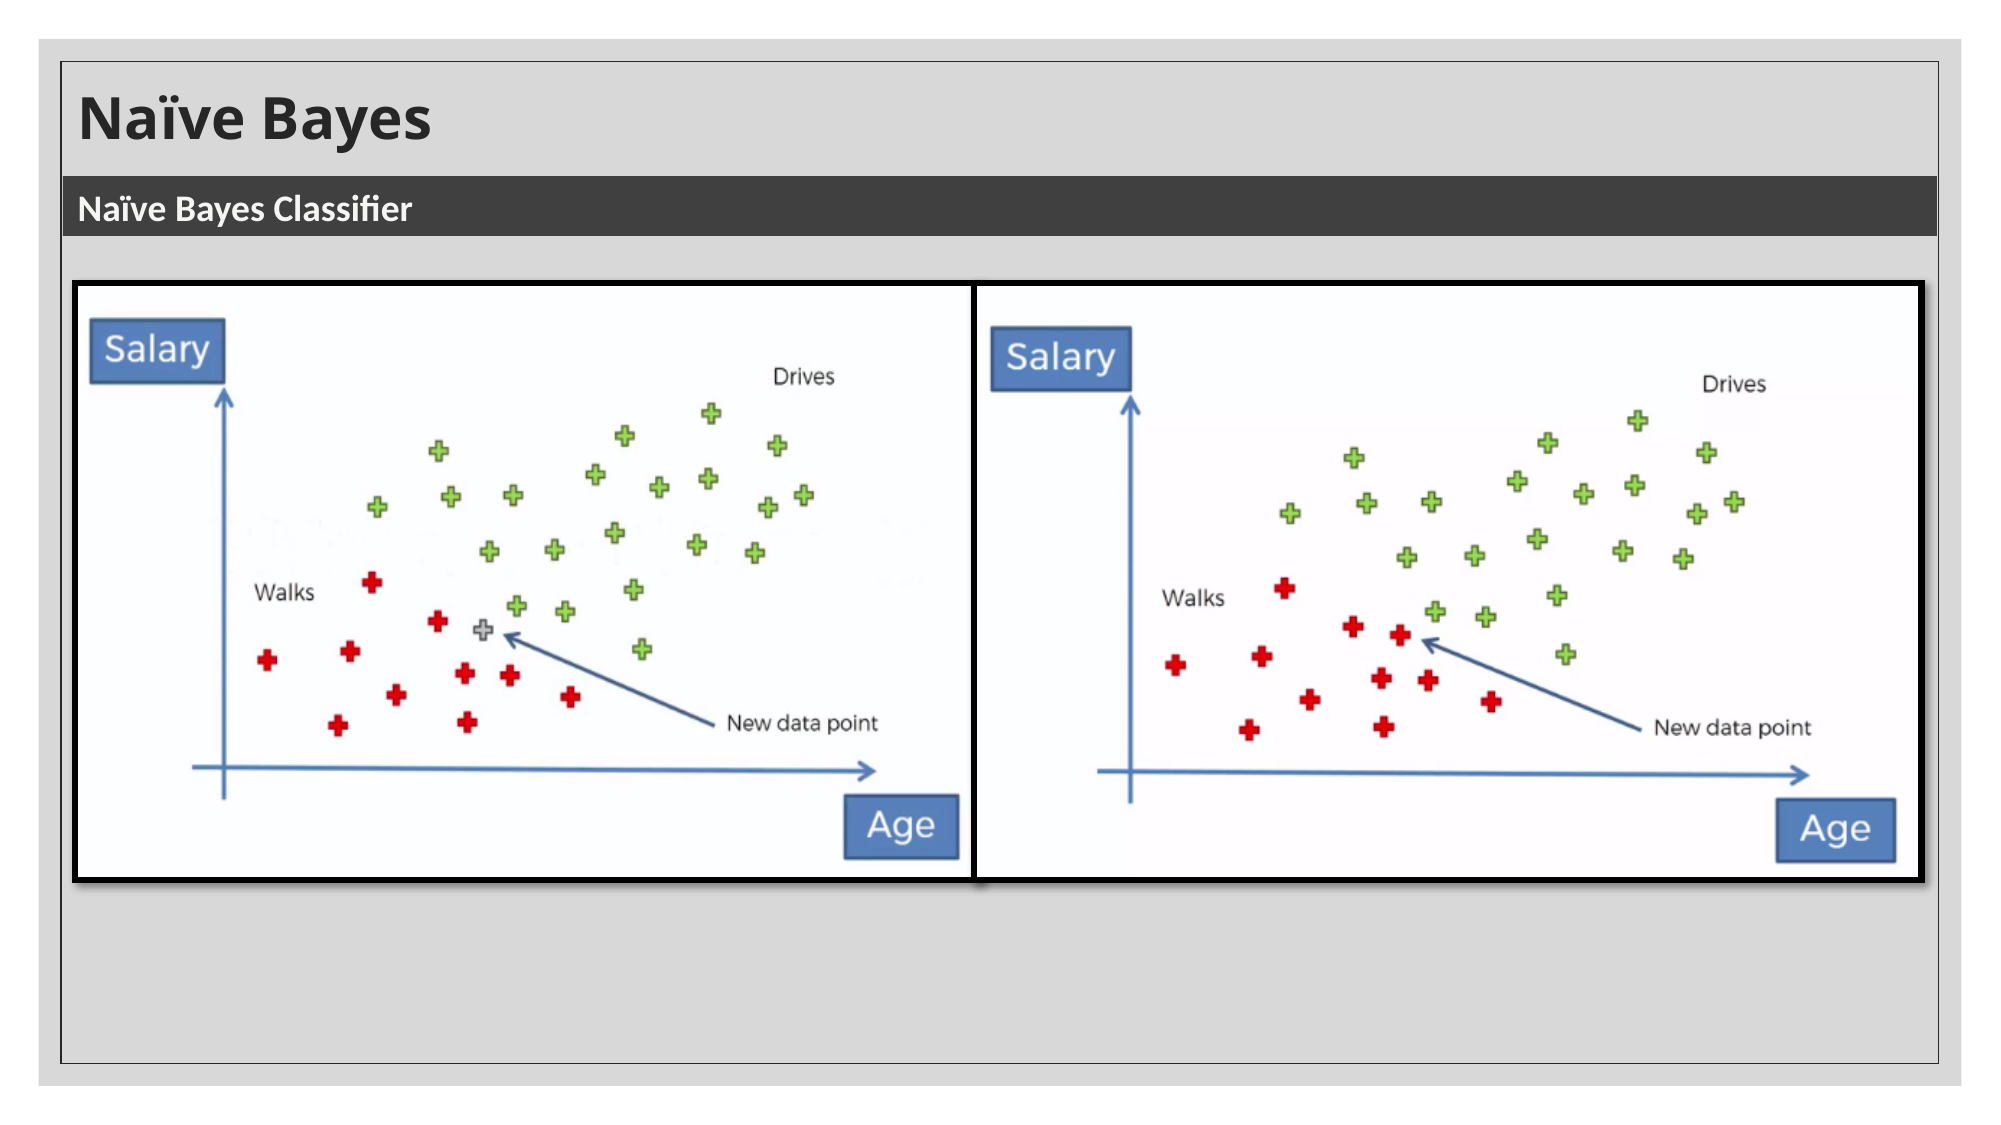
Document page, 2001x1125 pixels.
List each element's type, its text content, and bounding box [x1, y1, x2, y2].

text_box Naïve Bayes Classifier [62, 176, 1937, 236]
picture [77, 285, 1919, 877]
title Naïve Bayes [63, 64, 729, 176]
